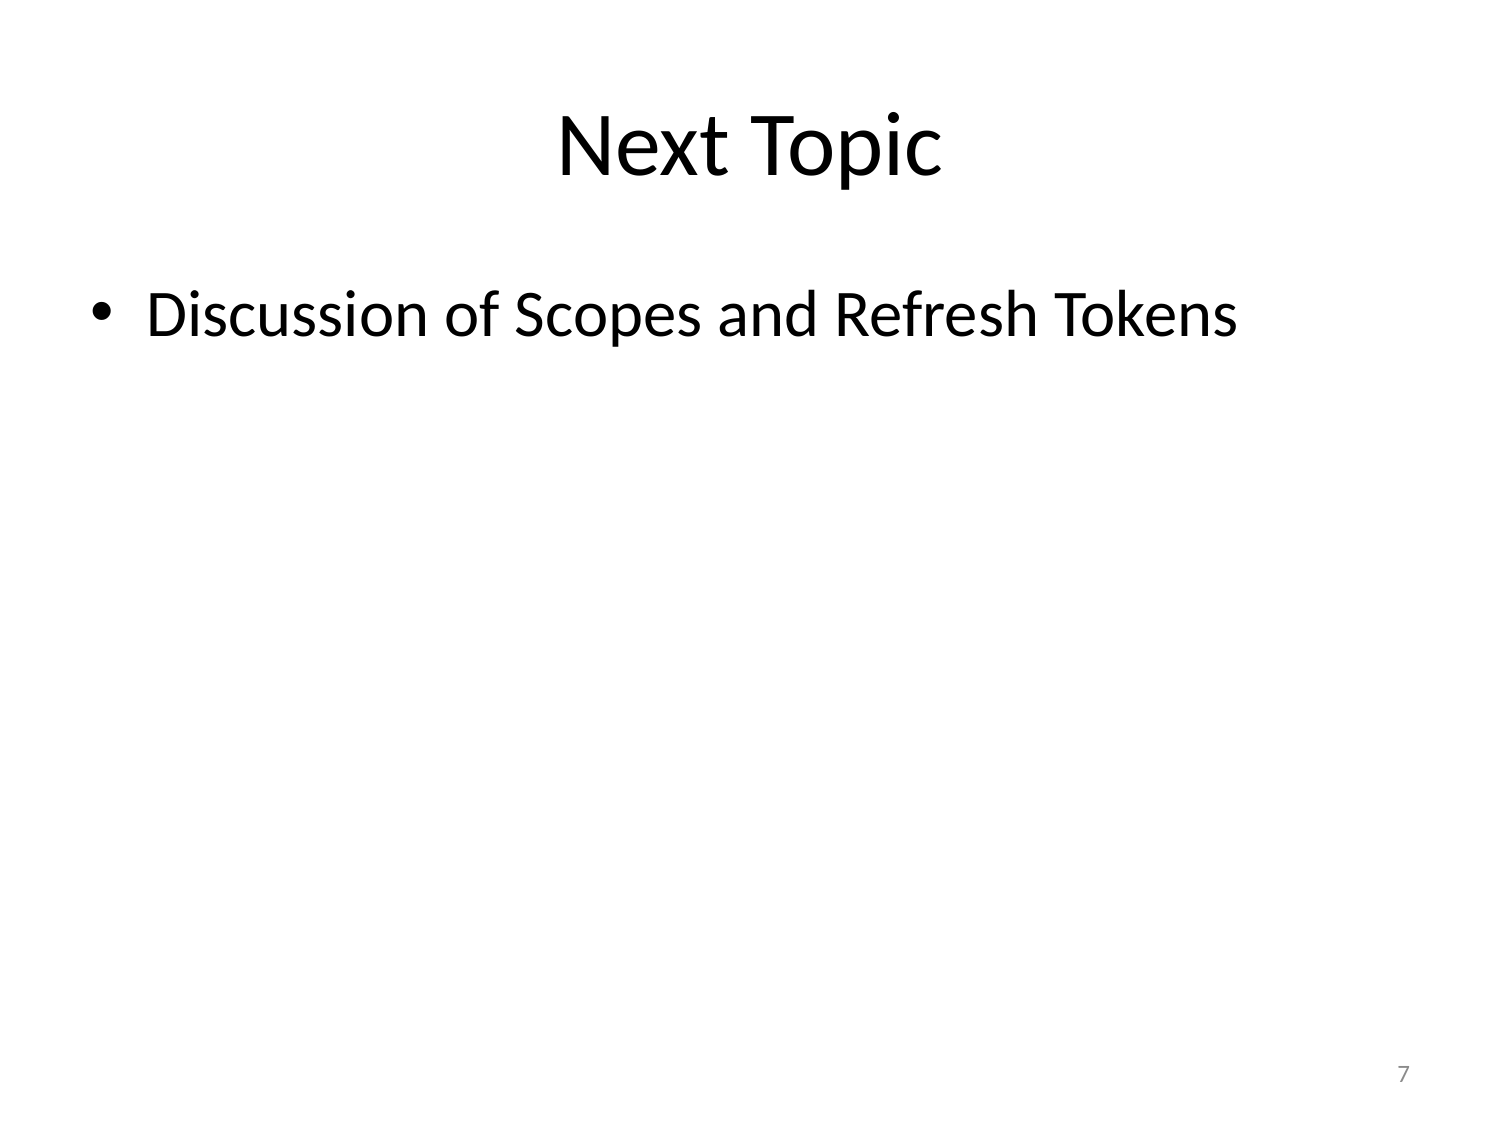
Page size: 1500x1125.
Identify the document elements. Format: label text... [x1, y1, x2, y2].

title Next Topic [75, 45, 1425, 233]
slide_number 7 [1074, 1042, 1425, 1103]
list Discussion of Scopes and Refresh Tokens [75, 262, 1425, 1005]
